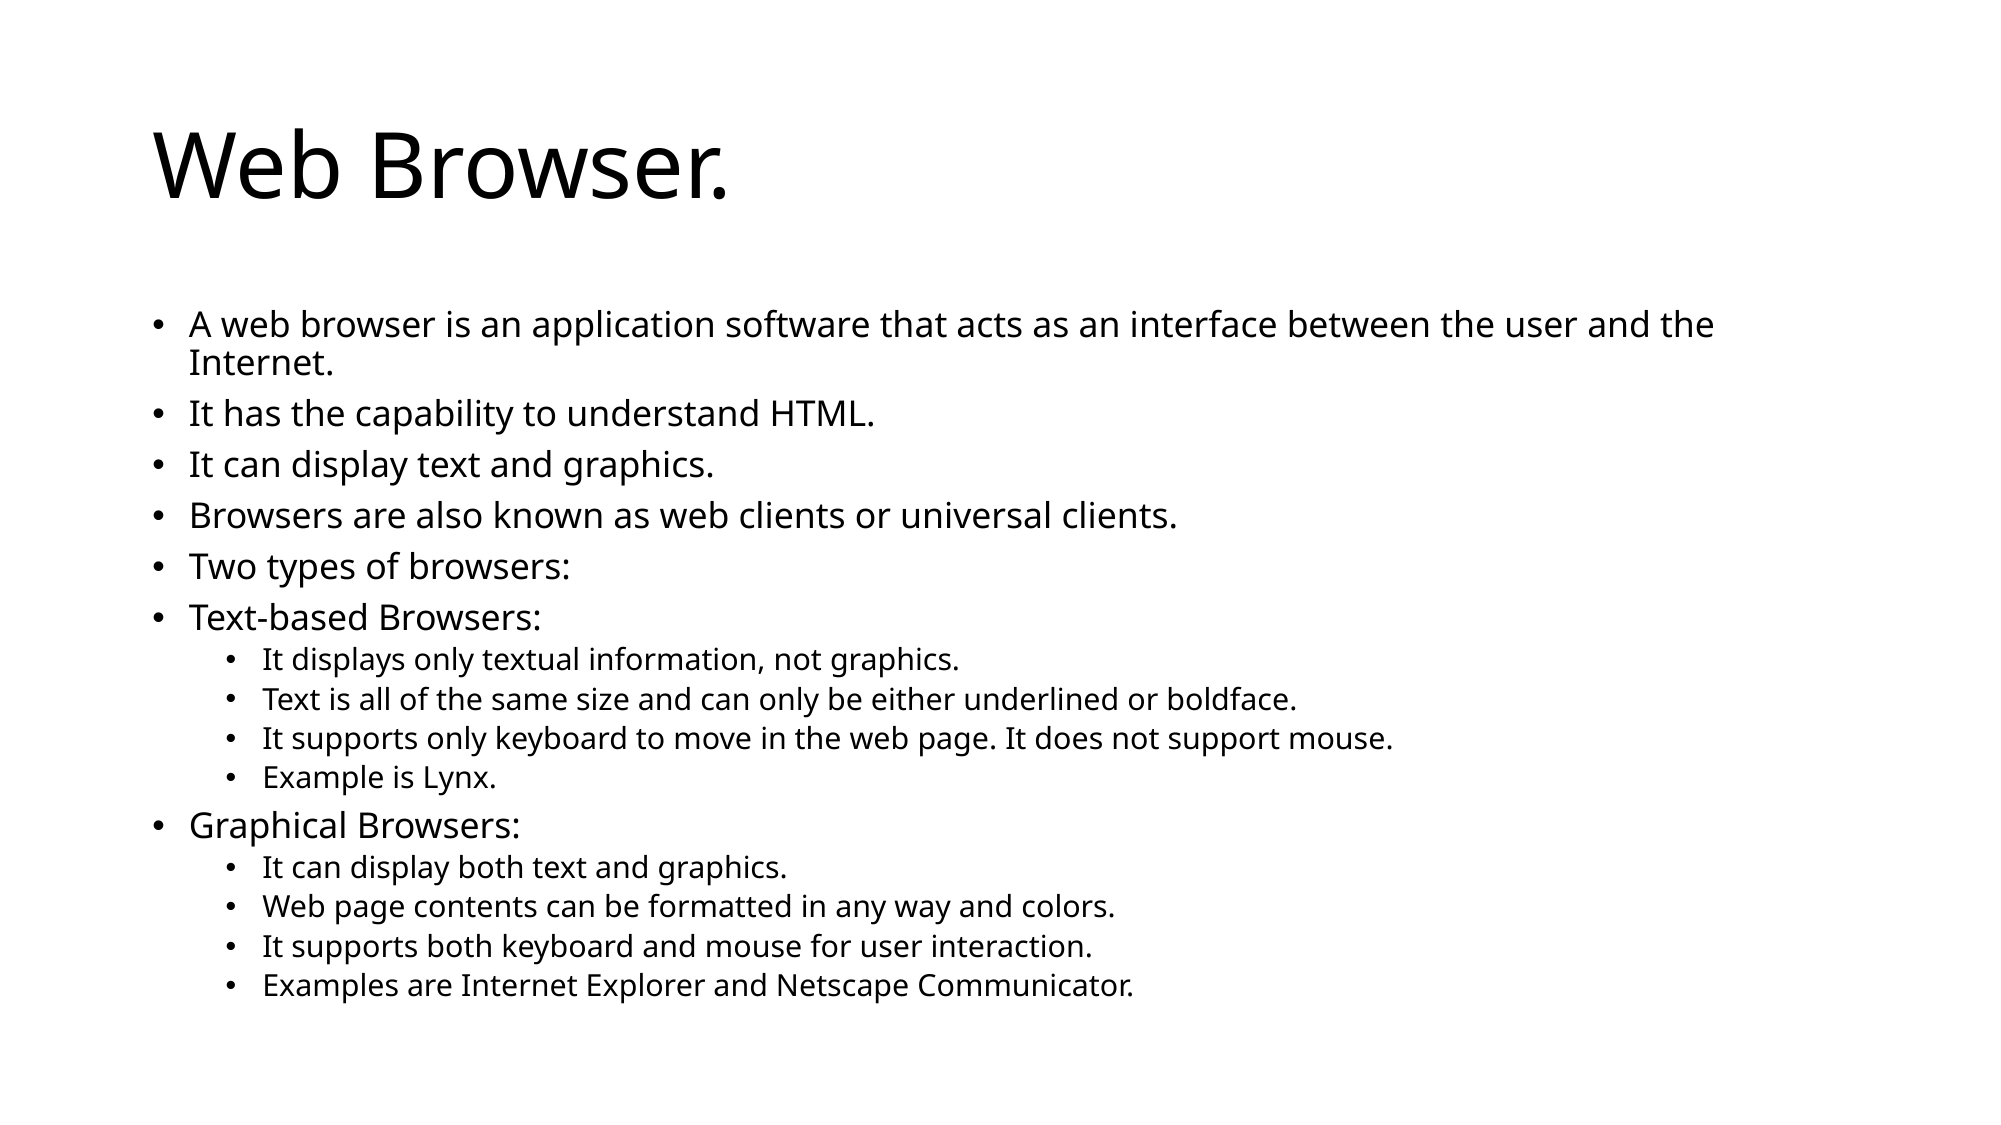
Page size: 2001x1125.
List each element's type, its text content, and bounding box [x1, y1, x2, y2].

list A web browser is an application software that acts as an interface between the user and the Internet. It has the capability to understand HTML. It can display text and graphics. Browsers are also known as web clients or universal clients. Two types of browsers: Text-based Browsers: It displays only textual information, not graphics. Text is all of the same size and can only be either underlined or boldface. It supports only keyboard to move in the web page. It does not support mouse. Example is Lynx. Graphical Browsers: It can display both text and graphics. Web page contents can be formatted in any way and colors. It supports both keyboard and mouse for user interaction. Examples are Internet Explorer and Netscape Communicator. [137, 299, 1863, 1014]
title Web Browser. [137, 59, 1863, 278]
